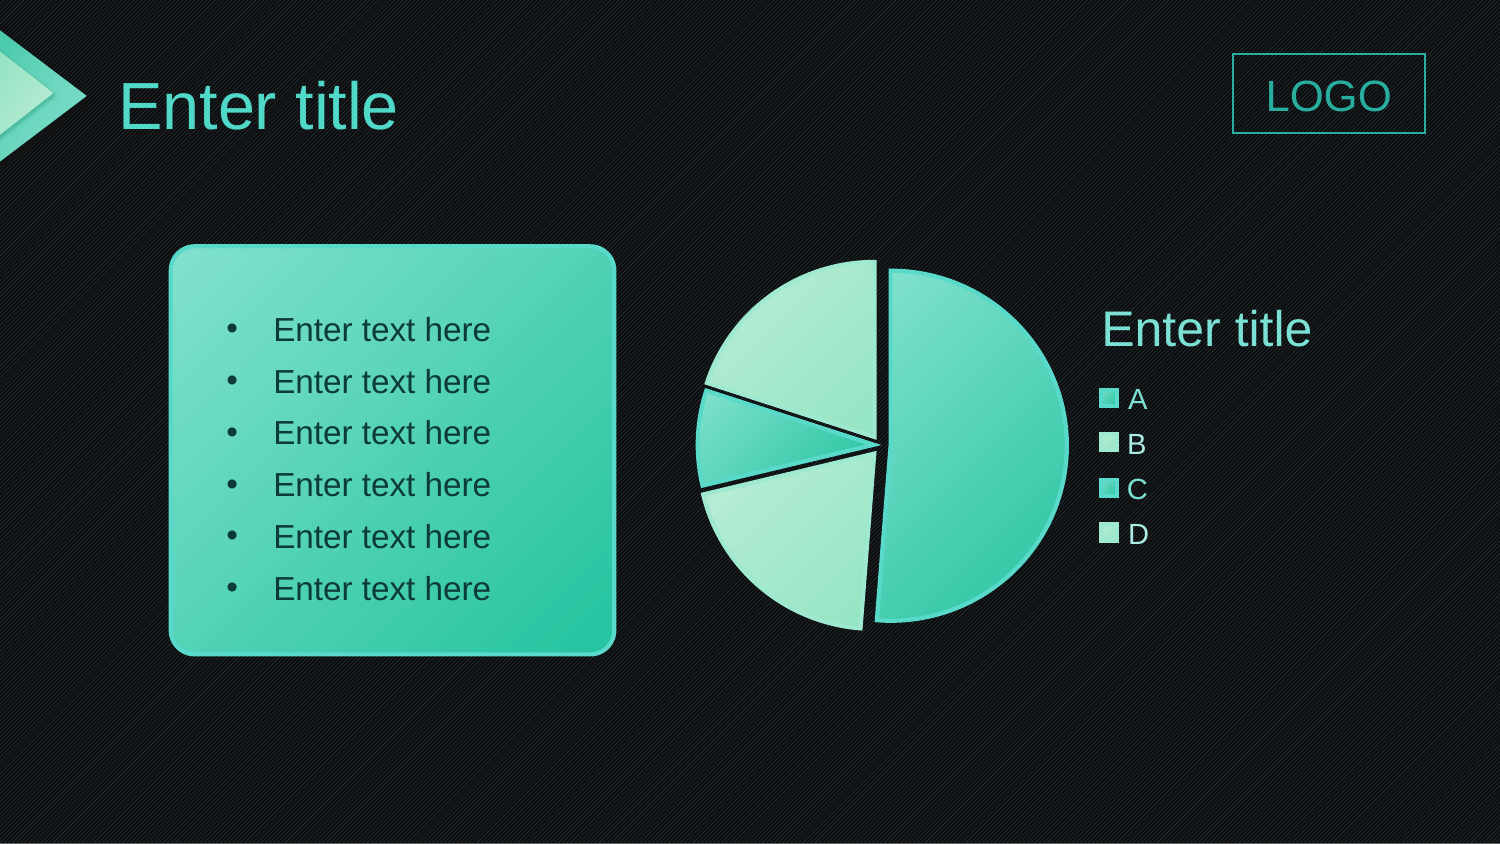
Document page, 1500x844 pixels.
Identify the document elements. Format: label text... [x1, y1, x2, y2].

text_box Enter text here Enter text here Enter text here Enter text here Enter text here Enter text here [211, 288, 588, 615]
text_box LOGO [1232, 53, 1426, 134]
picture [0, 23, 100, 170]
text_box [694, 261, 1323, 629]
title Enter title [102, 44, 1398, 171]
text_box [169, 245, 616, 656]
